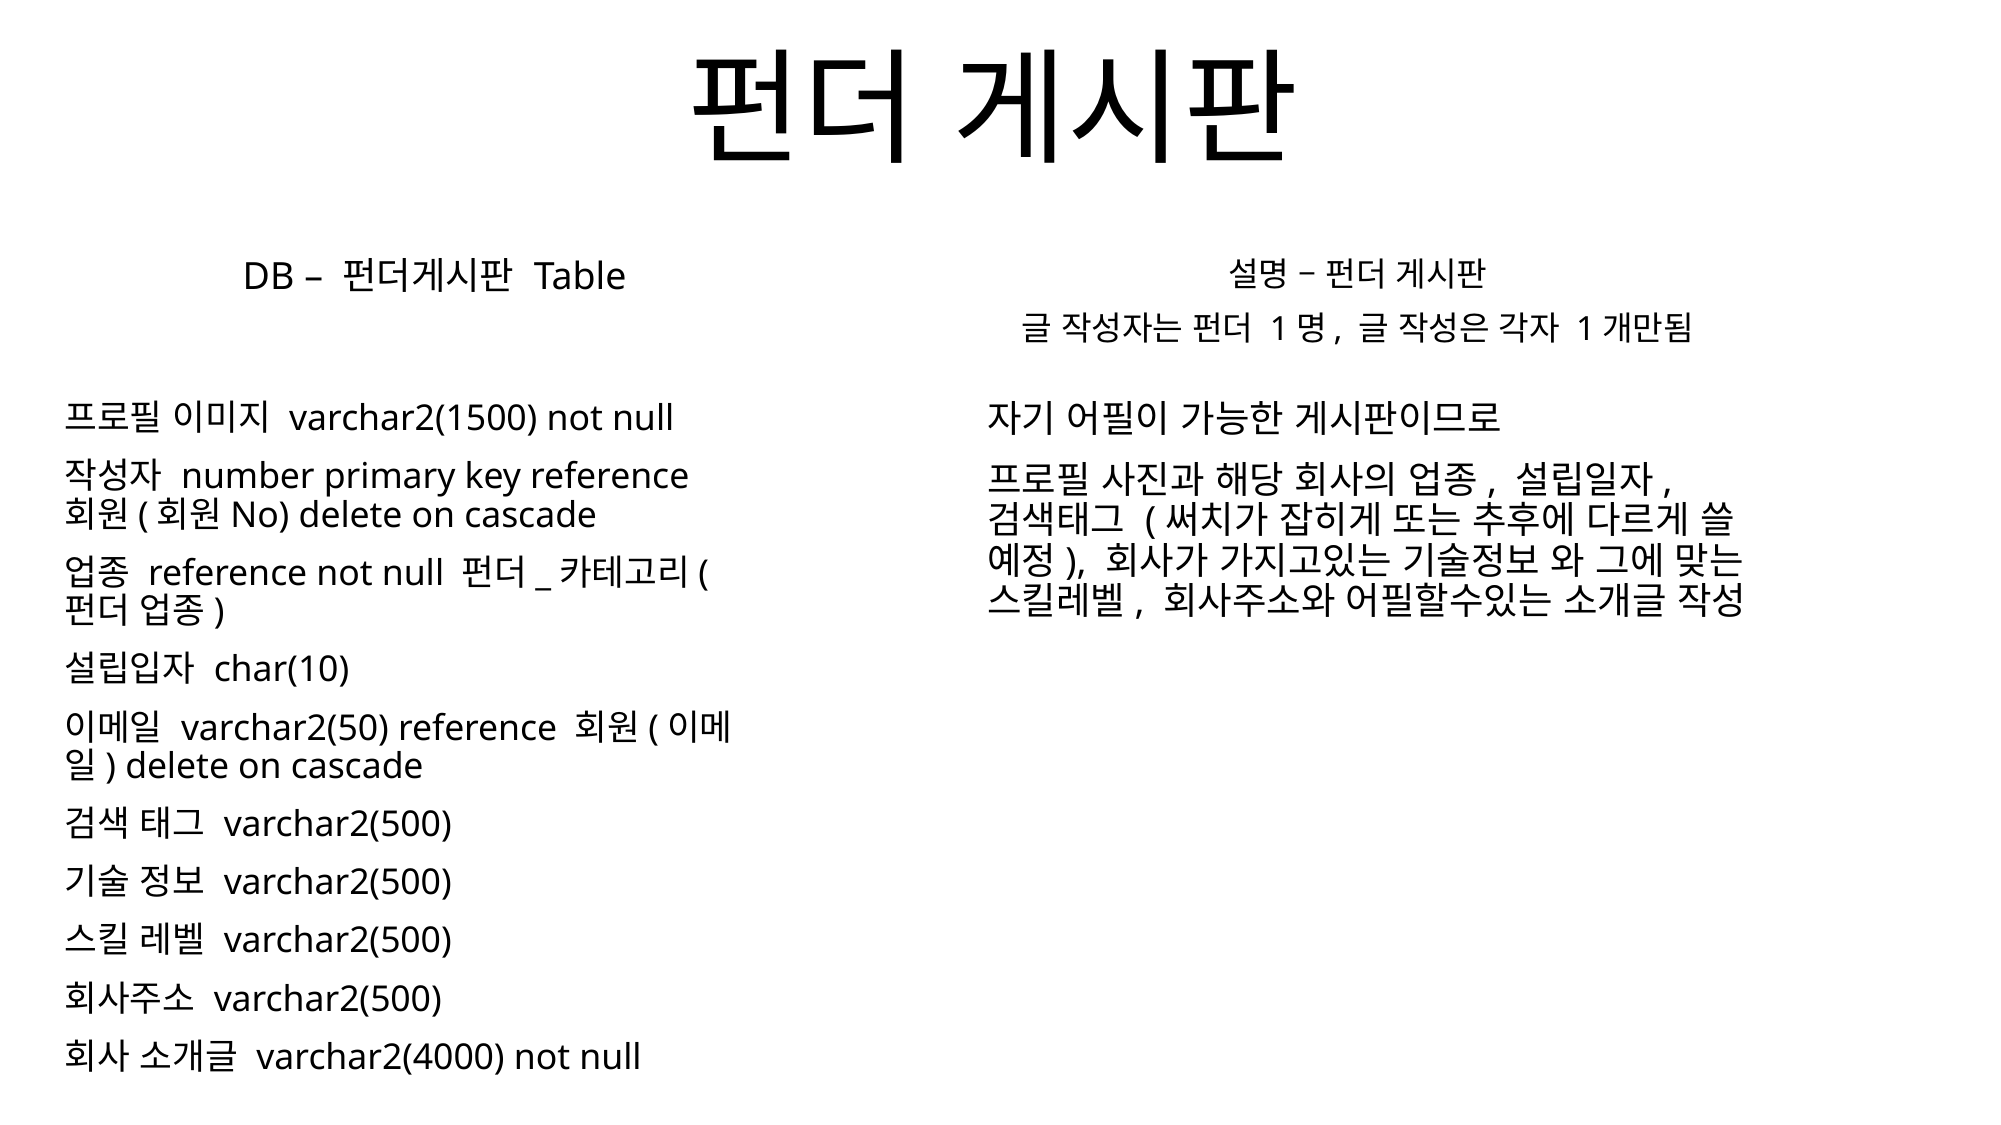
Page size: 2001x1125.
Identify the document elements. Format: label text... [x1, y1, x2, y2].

text_box 프로필 이미지 varchar2(1500) not null 작성자 number primary key reference 회원(회원No) delete on cascade 업종 reference not null 펀더_카테고리(펀더 업종) 설립입자 char(10) 이메일 varchar2(50) reference 회원(이메일) delete on cascade 검색 태그 varchar2(500) 기술 정보 varchar2(500) 스킬 레벨 varchar2(500) 회사주소 varchar2(500) 회사 소개글 varchar2(4000) not null [49, 392, 786, 1091]
title 펀더 게시판 [242, 17, 1743, 188]
subtitle DB – 펀더게시판 Table [49, 249, 820, 379]
text_box 설명 – 펀더 게시판 글 작성자는 펀더 1명, 글 작성은 각자 1개만됨 [972, 249, 1743, 379]
text_box 자기 어필이 가능한 게시판이므로 프로필 사진과 해당 회사의 업종, 설립일자, 검색태그 (써치가 잡히게 또는 추후에 다르게 쓸 예정), 회사가 가지고있는 기술정보 와 그에 맞는 스킬레벨, 회사주소와 어필할수있는 소개글 작성 [972, 392, 1817, 1091]
